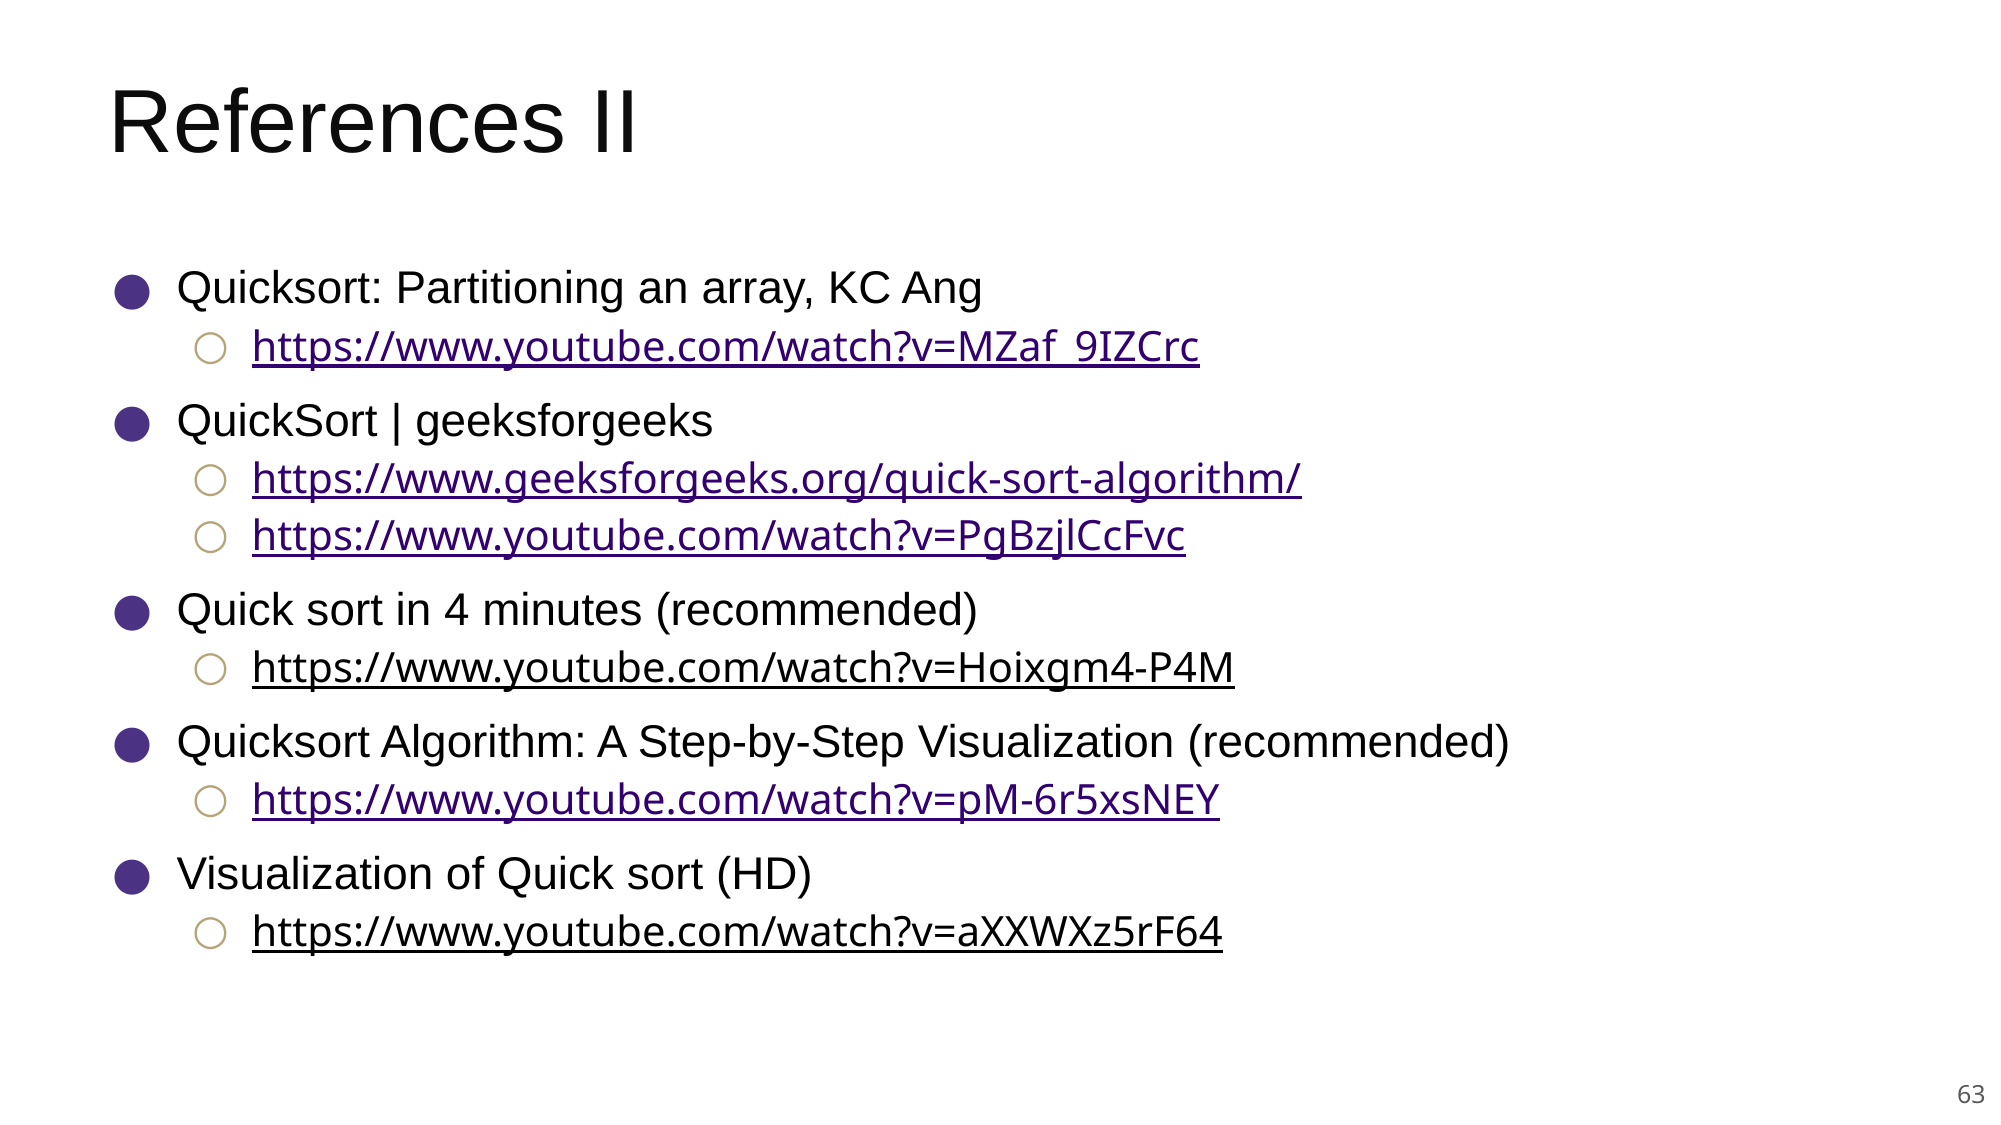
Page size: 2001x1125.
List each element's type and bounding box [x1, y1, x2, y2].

title [94, 43, 1930, 210]
list [94, 257, 1930, 964]
